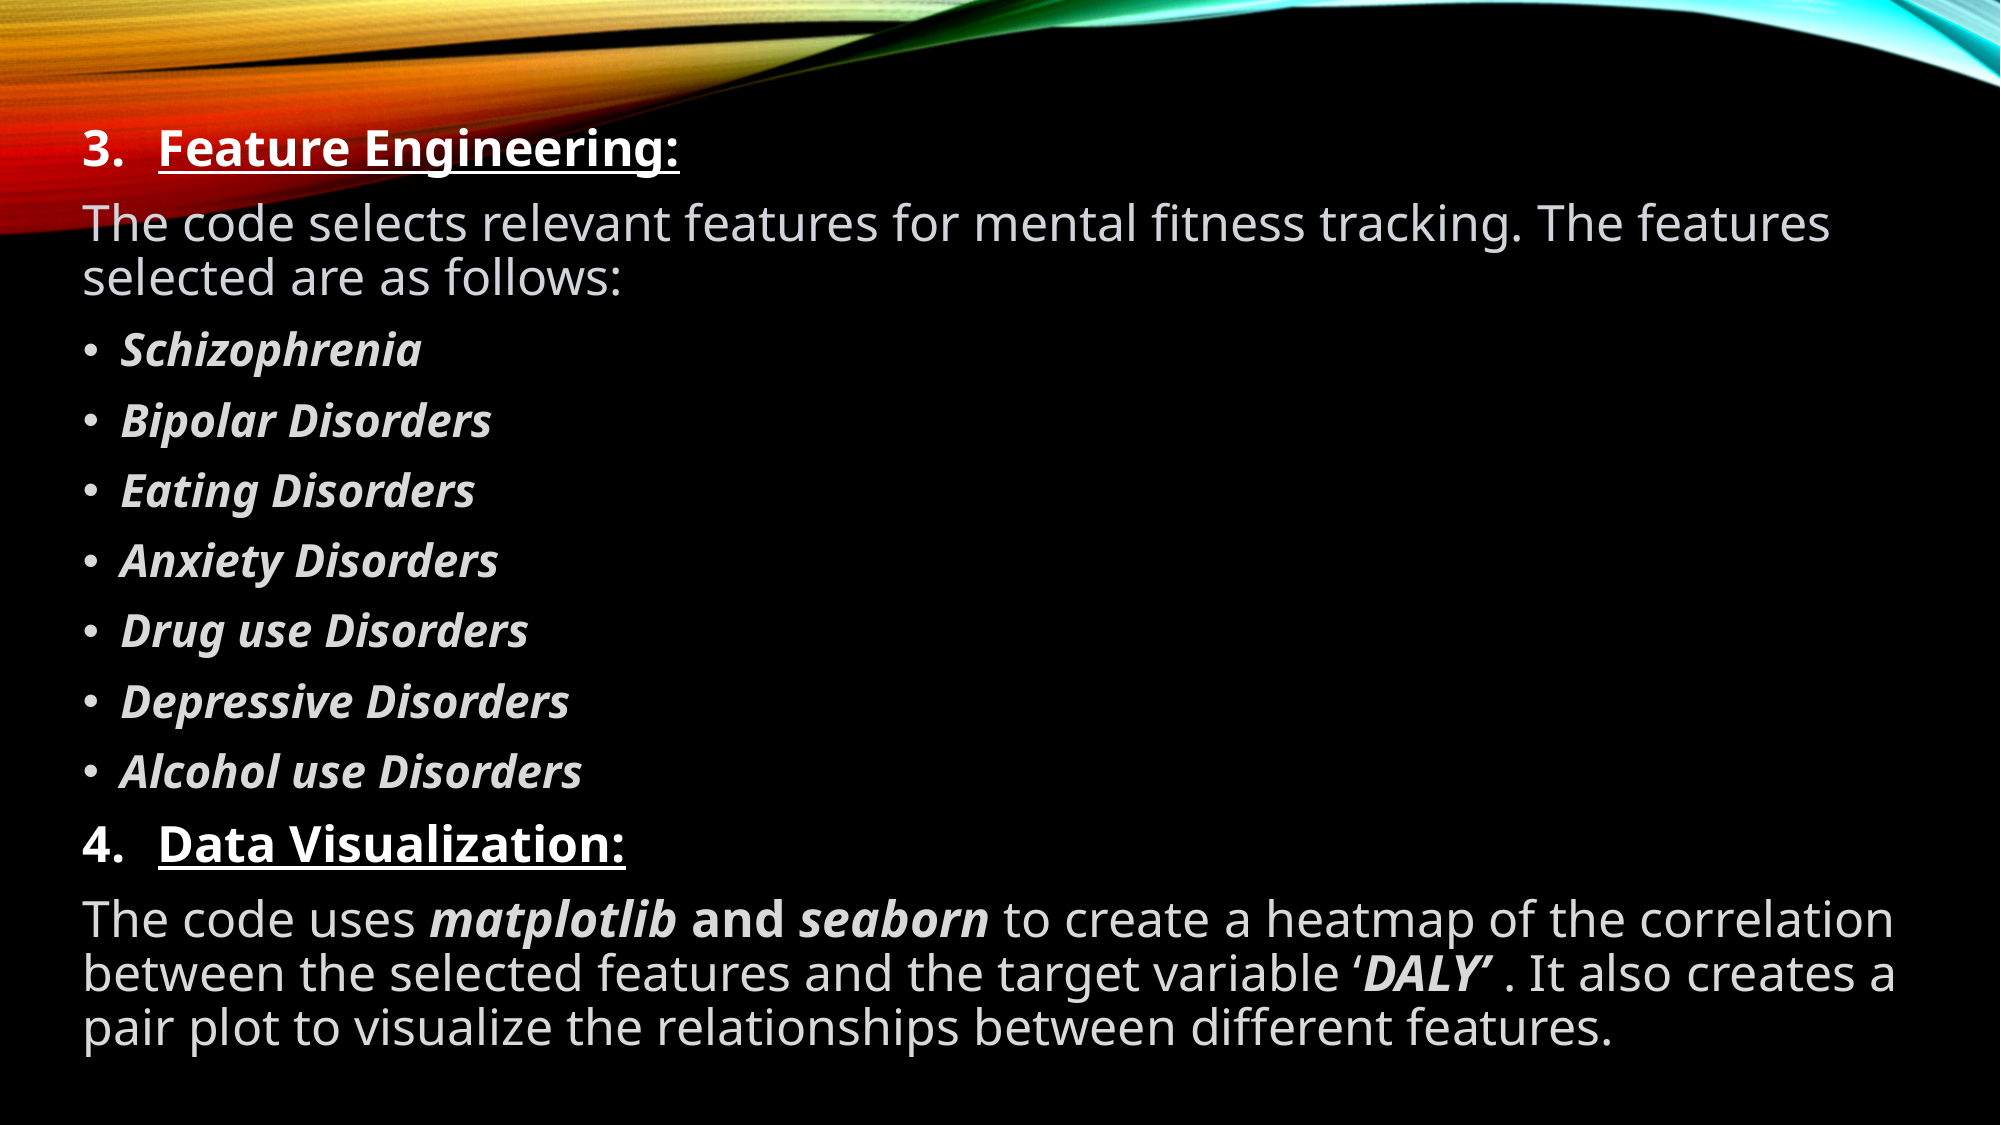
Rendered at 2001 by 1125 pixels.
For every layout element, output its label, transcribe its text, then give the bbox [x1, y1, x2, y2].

list Feature Engineering: The code selects relevant features for mental fitness tracking. The features selected are as follows: Schizophrenia Bipolar Disorders Eating Disorders Anxiety Disorders Drug use Disorders Depressive Disorders Alcohol use Disorders Data Visualization: The code uses matplotlib and seaborn to create a heatmap of the correlation between the selected features and the target variable ‘DALY’ . It also creates a pair plot to visualize the relationships between different features. [67, 116, 1927, 1090]
picture [0, 0, 2000, 237]
